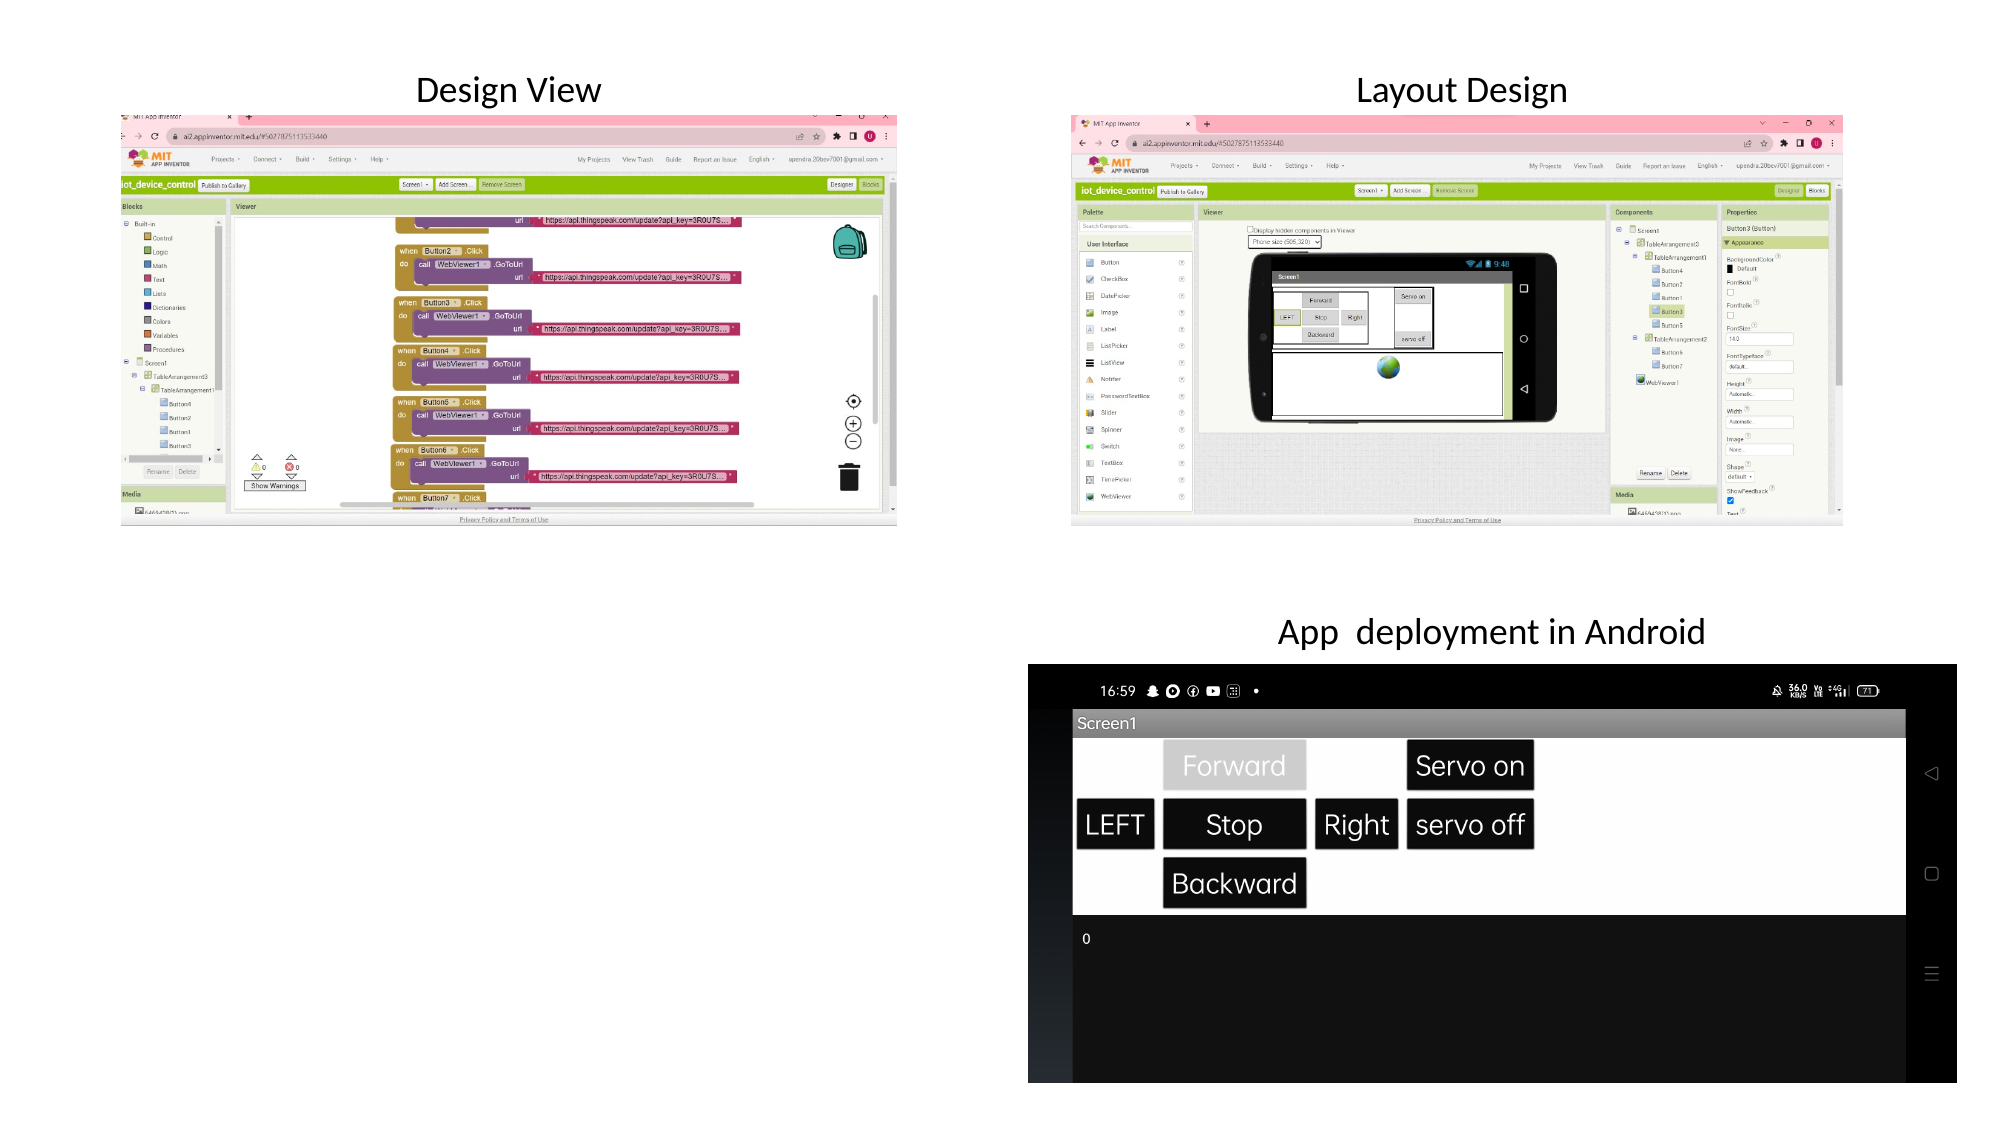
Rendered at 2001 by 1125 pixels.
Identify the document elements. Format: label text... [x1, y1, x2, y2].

picture [121, 115, 897, 526]
picture [1028, 664, 1957, 1083]
text_box Design View [401, 57, 618, 115]
picture [1071, 115, 1843, 526]
text_box Layout Design [1341, 57, 1584, 115]
text_box App deployment in Android [1263, 599, 1722, 660]
